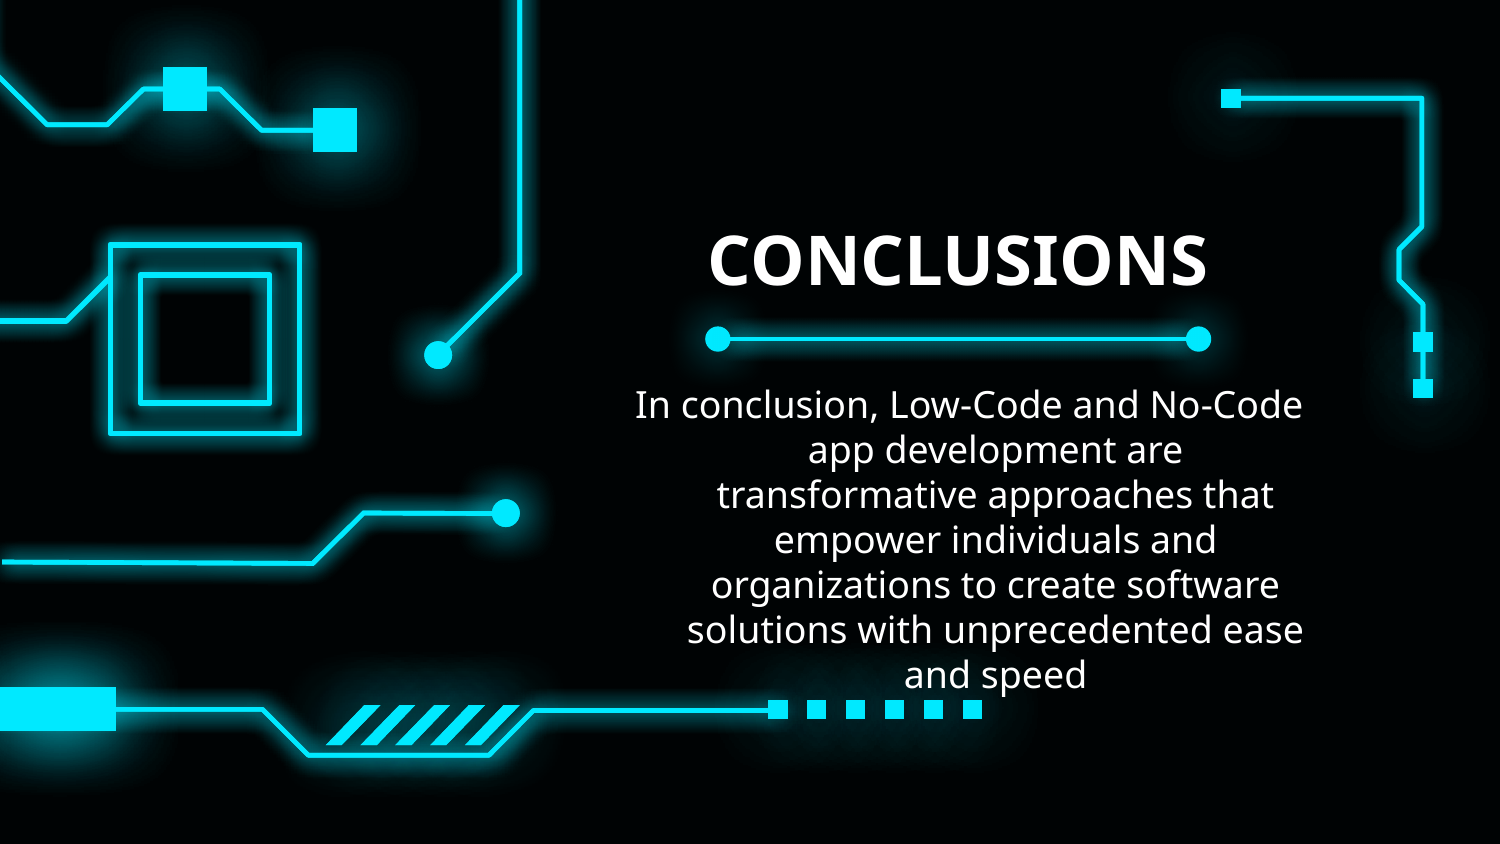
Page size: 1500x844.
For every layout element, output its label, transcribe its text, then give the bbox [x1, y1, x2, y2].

subtitle In conclusion, Low-Code and No-Code app development are transformative approaches that empower individuals and organizations to create software solutions with unprecedented ease and speed [584, 381, 1332, 844]
title CONCLUSIONS [641, 218, 1276, 297]
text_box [706, 327, 1210, 351]
